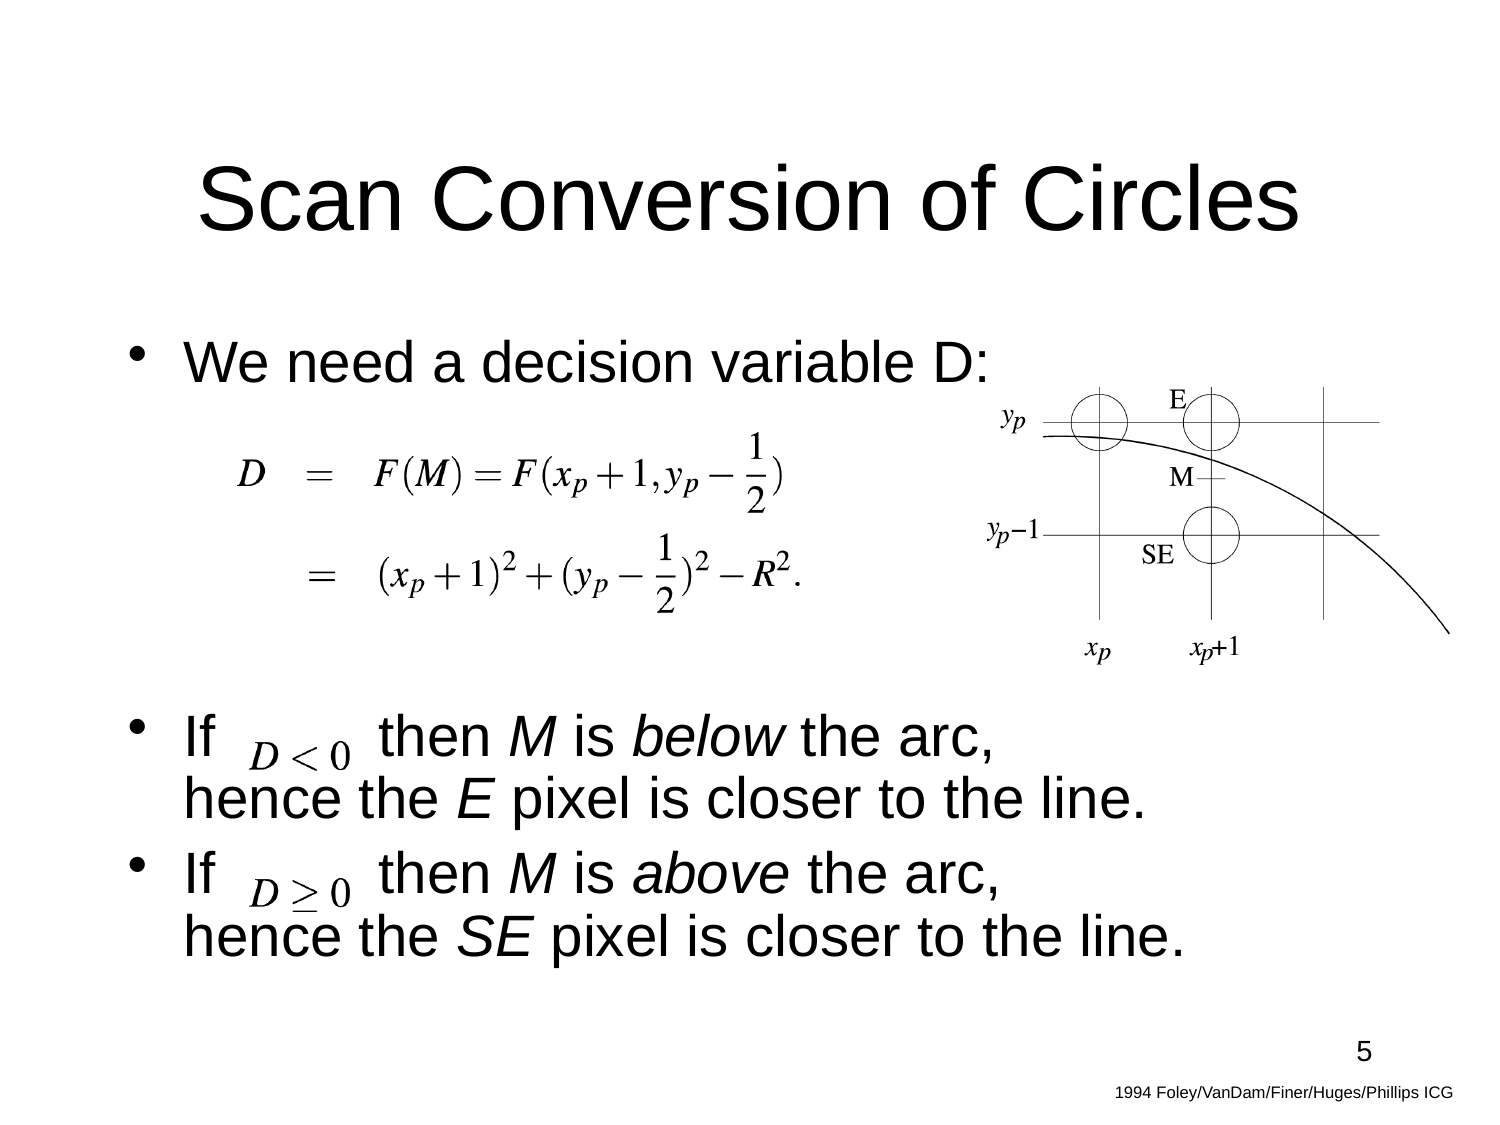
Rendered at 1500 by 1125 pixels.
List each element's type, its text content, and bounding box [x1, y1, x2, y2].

title Scan Conversion of Circles [112, 99, 1388, 288]
picture [237, 432, 782, 513]
text_box 1994 Foley/VanDam/Finer/Huges/Phillips ICG [1100, 1074, 1470, 1110]
list We need a decision variable D: If then M is below the arc, hence the E pixel is closer to the line. If then M is above the arc, hence the SE pixel is closer to the line. [112, 324, 1400, 1000]
picture [309, 532, 801, 613]
picture [987, 387, 1451, 665]
picture [249, 740, 351, 771]
slide_number 5 [1074, 1024, 1388, 1101]
picture [249, 878, 351, 912]
